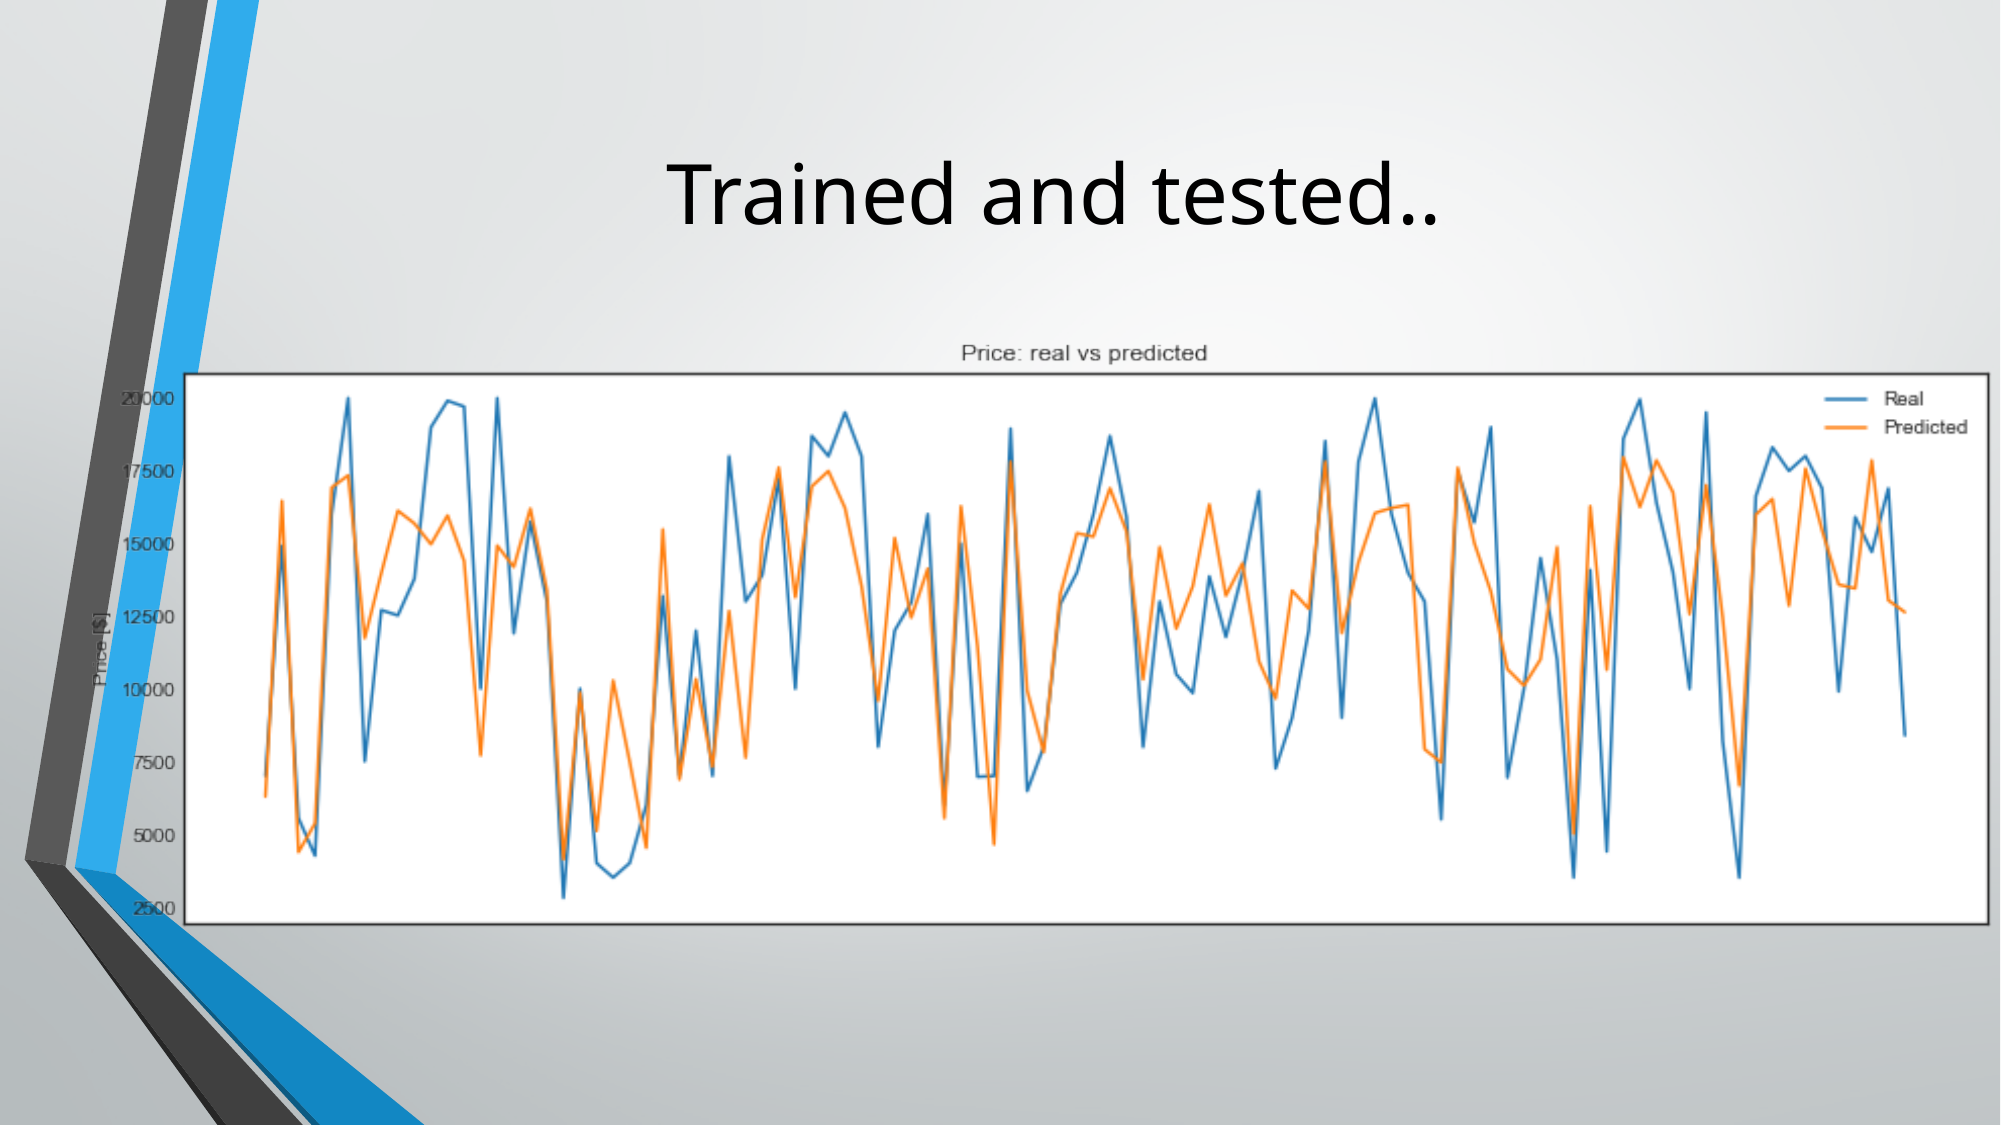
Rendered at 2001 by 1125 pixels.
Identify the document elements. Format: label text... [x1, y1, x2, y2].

title Trained and tested.. [243, 112, 1887, 271]
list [79, 331, 2000, 938]
